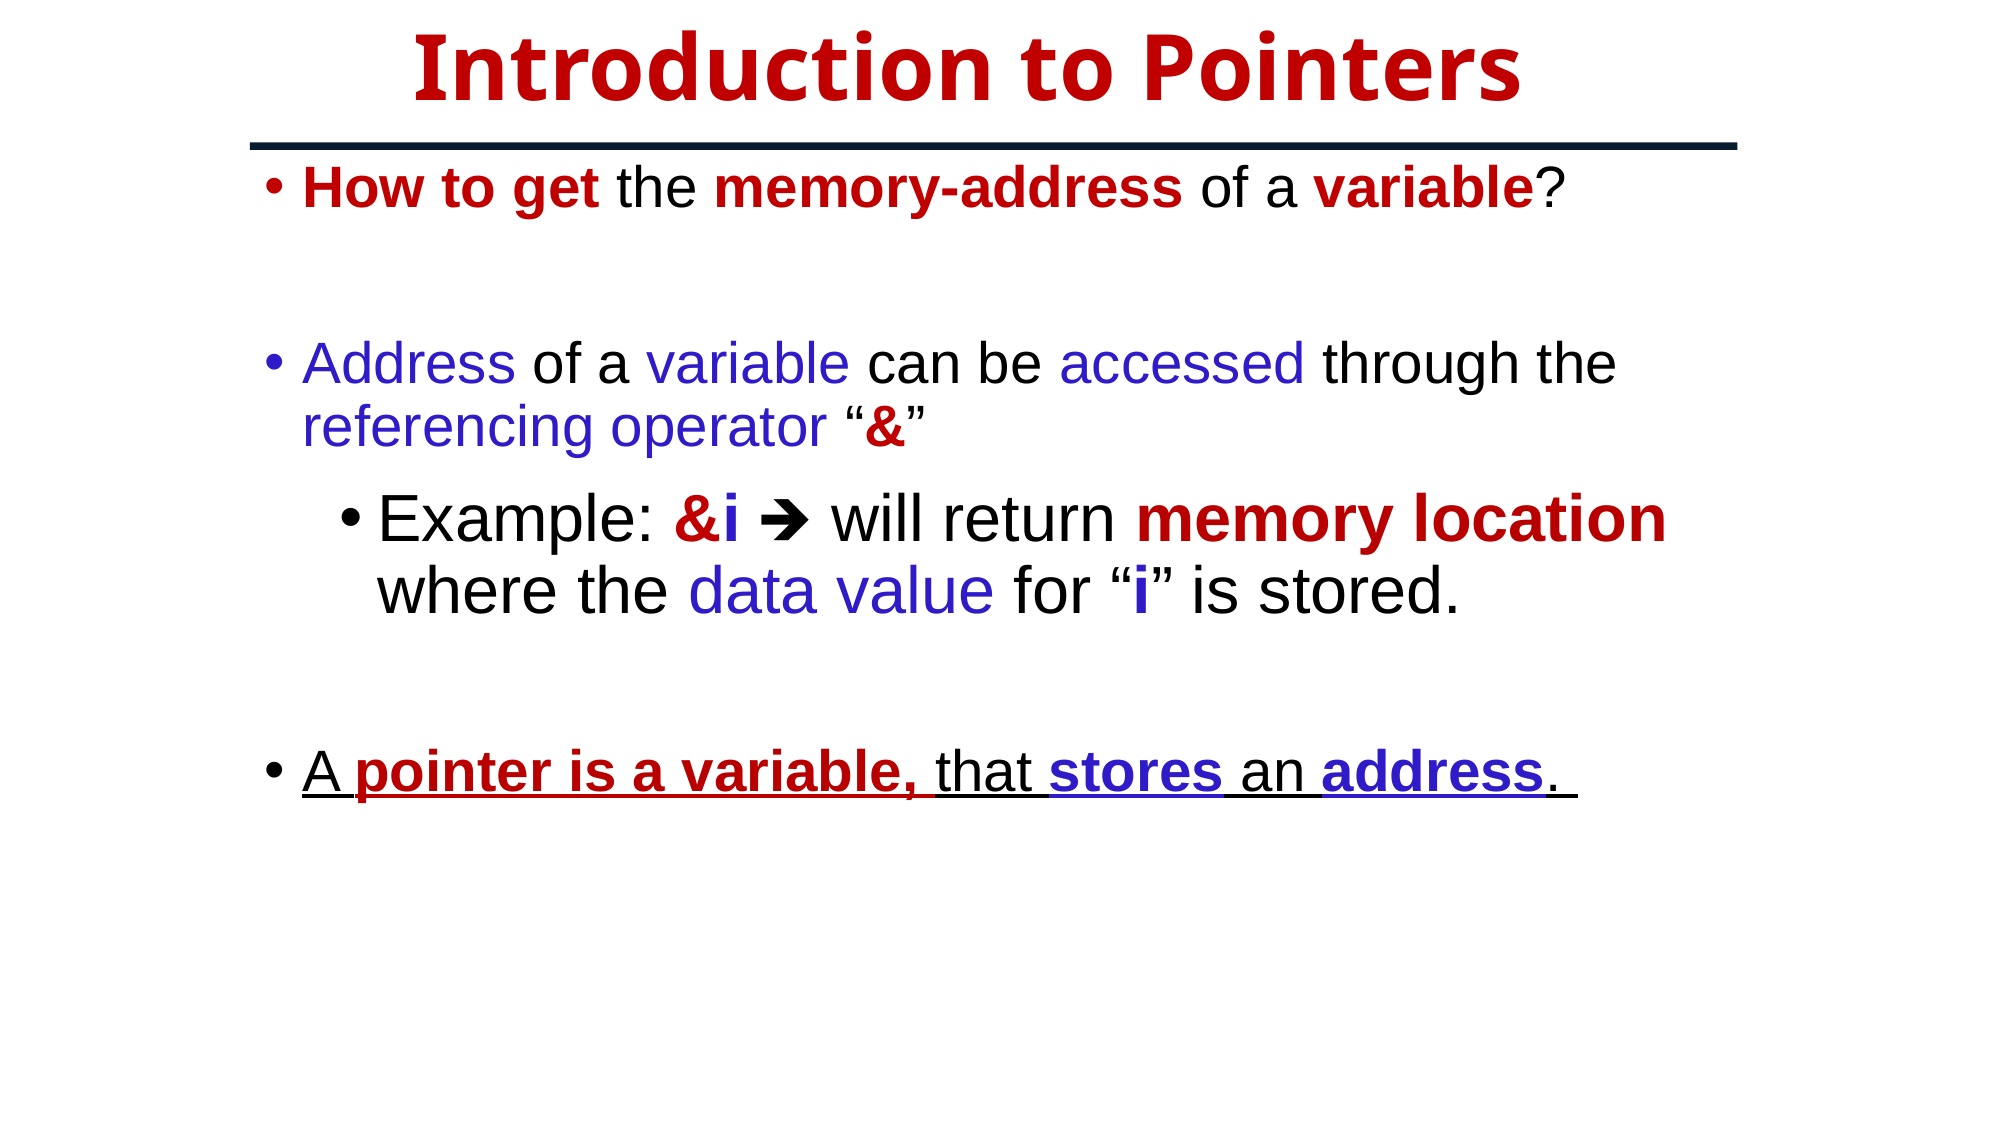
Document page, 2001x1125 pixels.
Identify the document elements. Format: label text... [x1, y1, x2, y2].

title Introduction to Pointers [398, 0, 1749, 143]
text_box [249, 142, 1738, 150]
list How to get the memory-address of a variable? Address of a variable can be accessed through the referencing operator “&” Example: &i 🡺 will return memory location where the data value for “i” is stored. A pointer is a variable, that stores an address. [249, 149, 1750, 1125]
